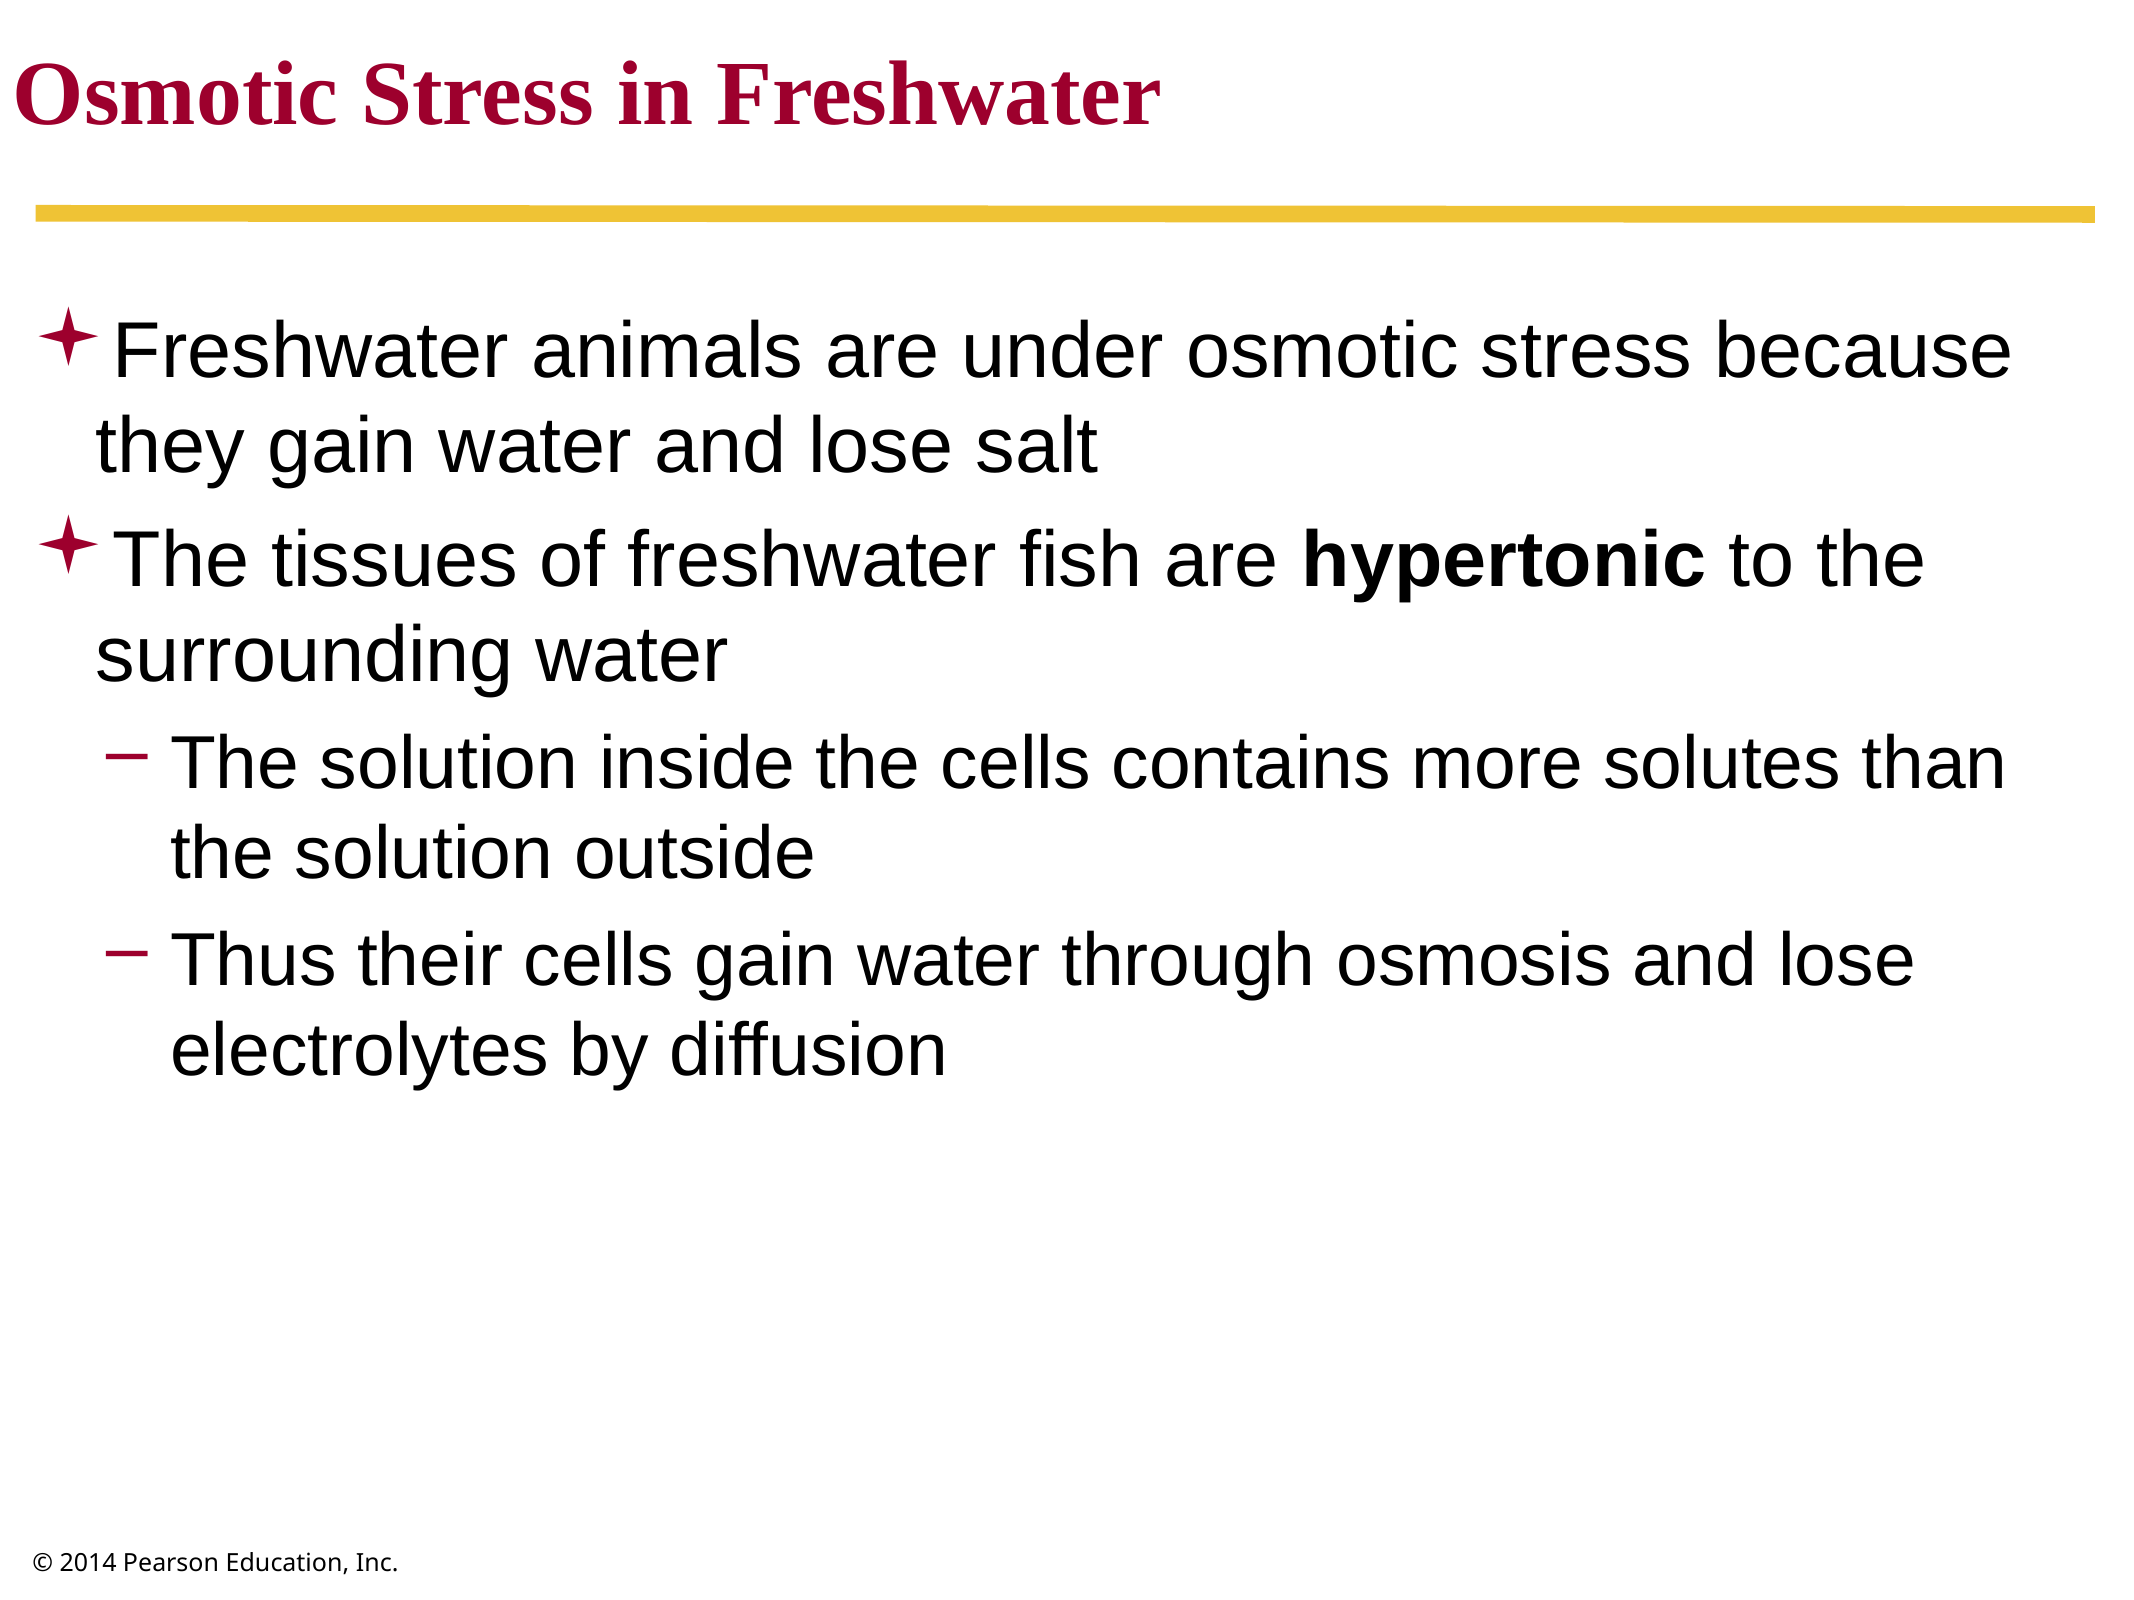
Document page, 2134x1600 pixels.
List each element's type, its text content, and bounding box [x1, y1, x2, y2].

title Osmotic Stress in Freshwater [12, 44, 2061, 238]
list Freshwater animals are under osmotic stress because they gain water and lose salt The tissues of freshwater fish are hypertonic to the surrounding water The solution inside the cells contains more solutes than the solution outside Thus their cells gain water through osmosis and lose electrolytes by diffusion [33, 297, 2082, 1483]
